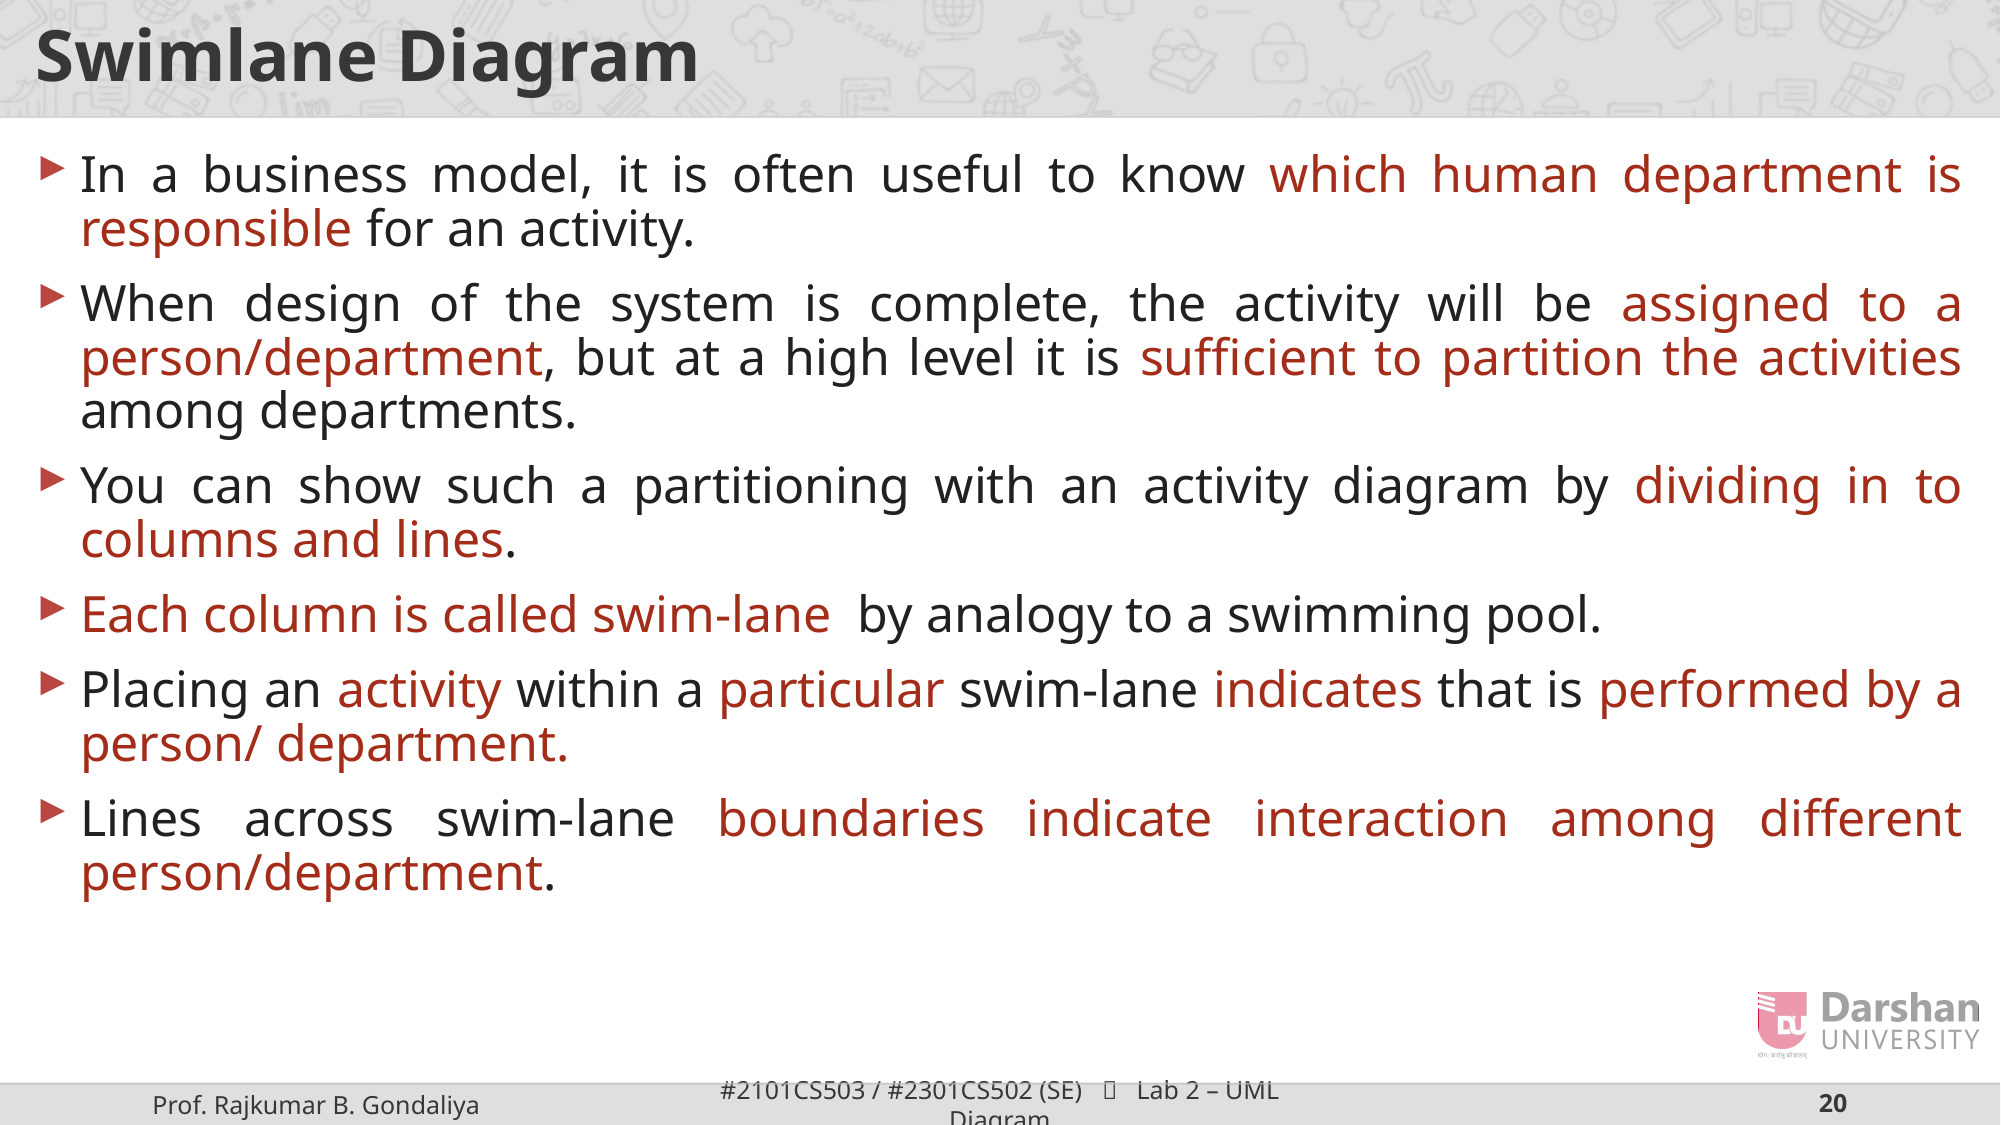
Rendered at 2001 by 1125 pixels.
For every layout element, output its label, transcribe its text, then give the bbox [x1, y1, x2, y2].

title Swimlane Diagram [0, 0, 2000, 117]
list In a business model, it is often useful to know which human department is responsible for an activity. When design of the system is complete, the activity will be assigned to a person/department, but at a high level it is sufficient to partition the activities among departments. You can show such a partitioning with an activity diagram by dividing in to columns and lines. Each column is called swim-lane by analogy to a swimming pool. Placing an activity within a particular swim-lane indicates that is performed by a person/ department. Lines across swim-lane boundaries indicate interaction among different person/department. [21, 141, 1979, 994]
text_box turn off / shut-down [1758, 994, 1979, 1059]
